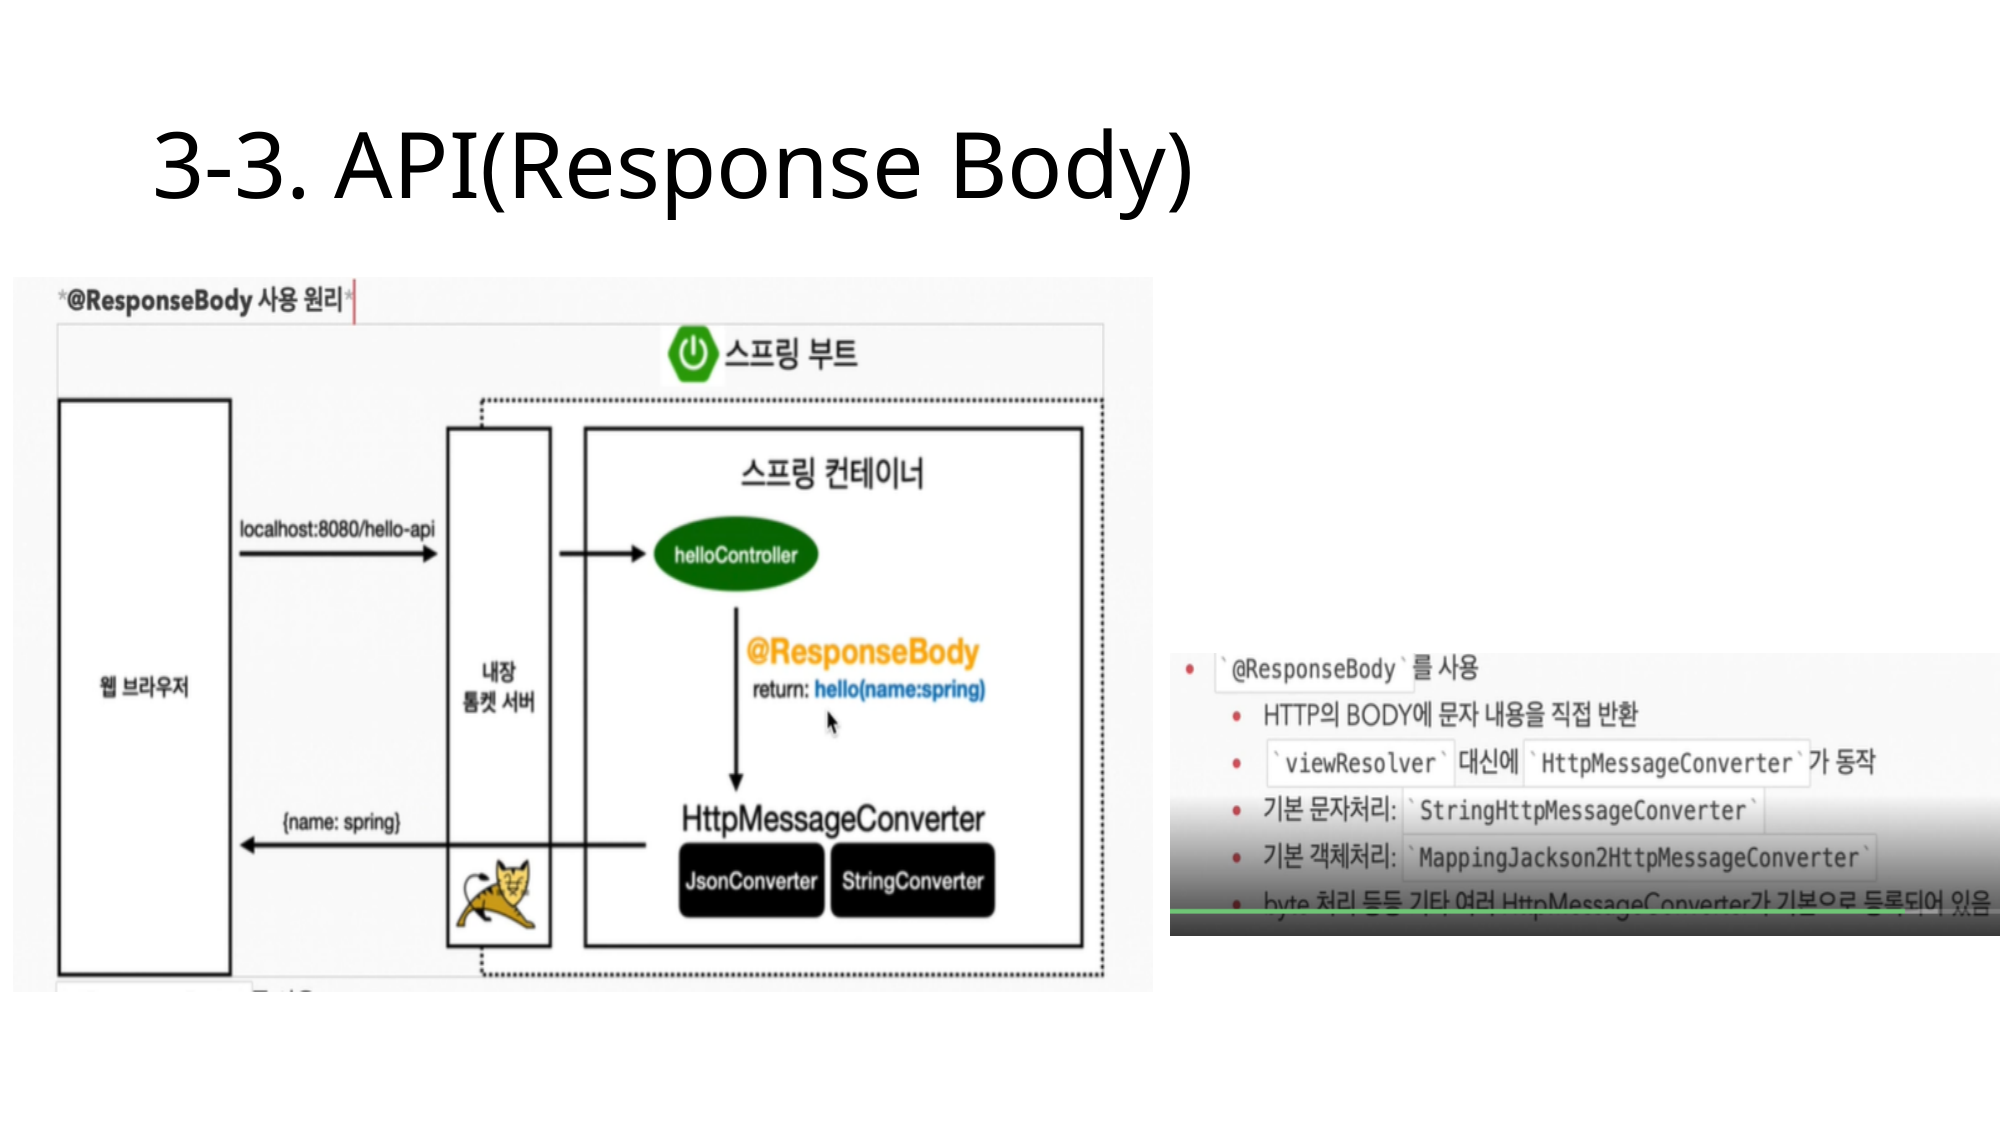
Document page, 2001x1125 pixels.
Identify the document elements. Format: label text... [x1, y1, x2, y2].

picture [1170, 653, 2000, 936]
title 3-3. API(Response Body) [137, 59, 1863, 278]
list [13, 277, 1153, 992]
